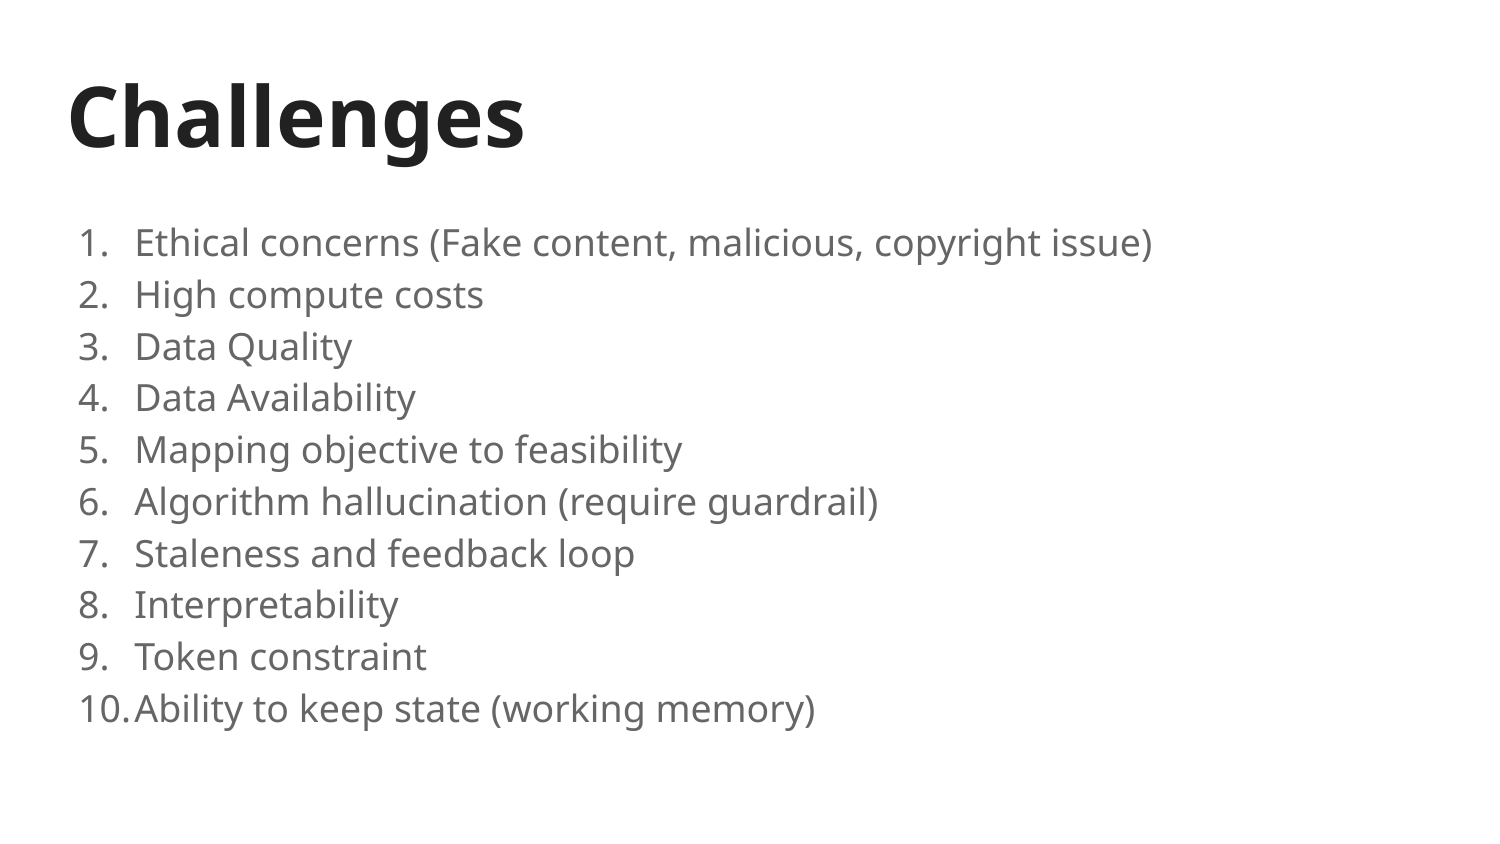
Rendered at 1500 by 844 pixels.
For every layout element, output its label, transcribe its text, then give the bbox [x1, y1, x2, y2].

title Challenges [51, 48, 1449, 180]
list Ethical concerns (Fake content, malicious, copyright issue) High compute costs Data Quality Data Availability Mapping objective to feasibility Algorithm hallucination (require guardrail) Staleness and feedback loop Interpretability Token constraint Ability to keep state (working memory) [44, 197, 1443, 746]
